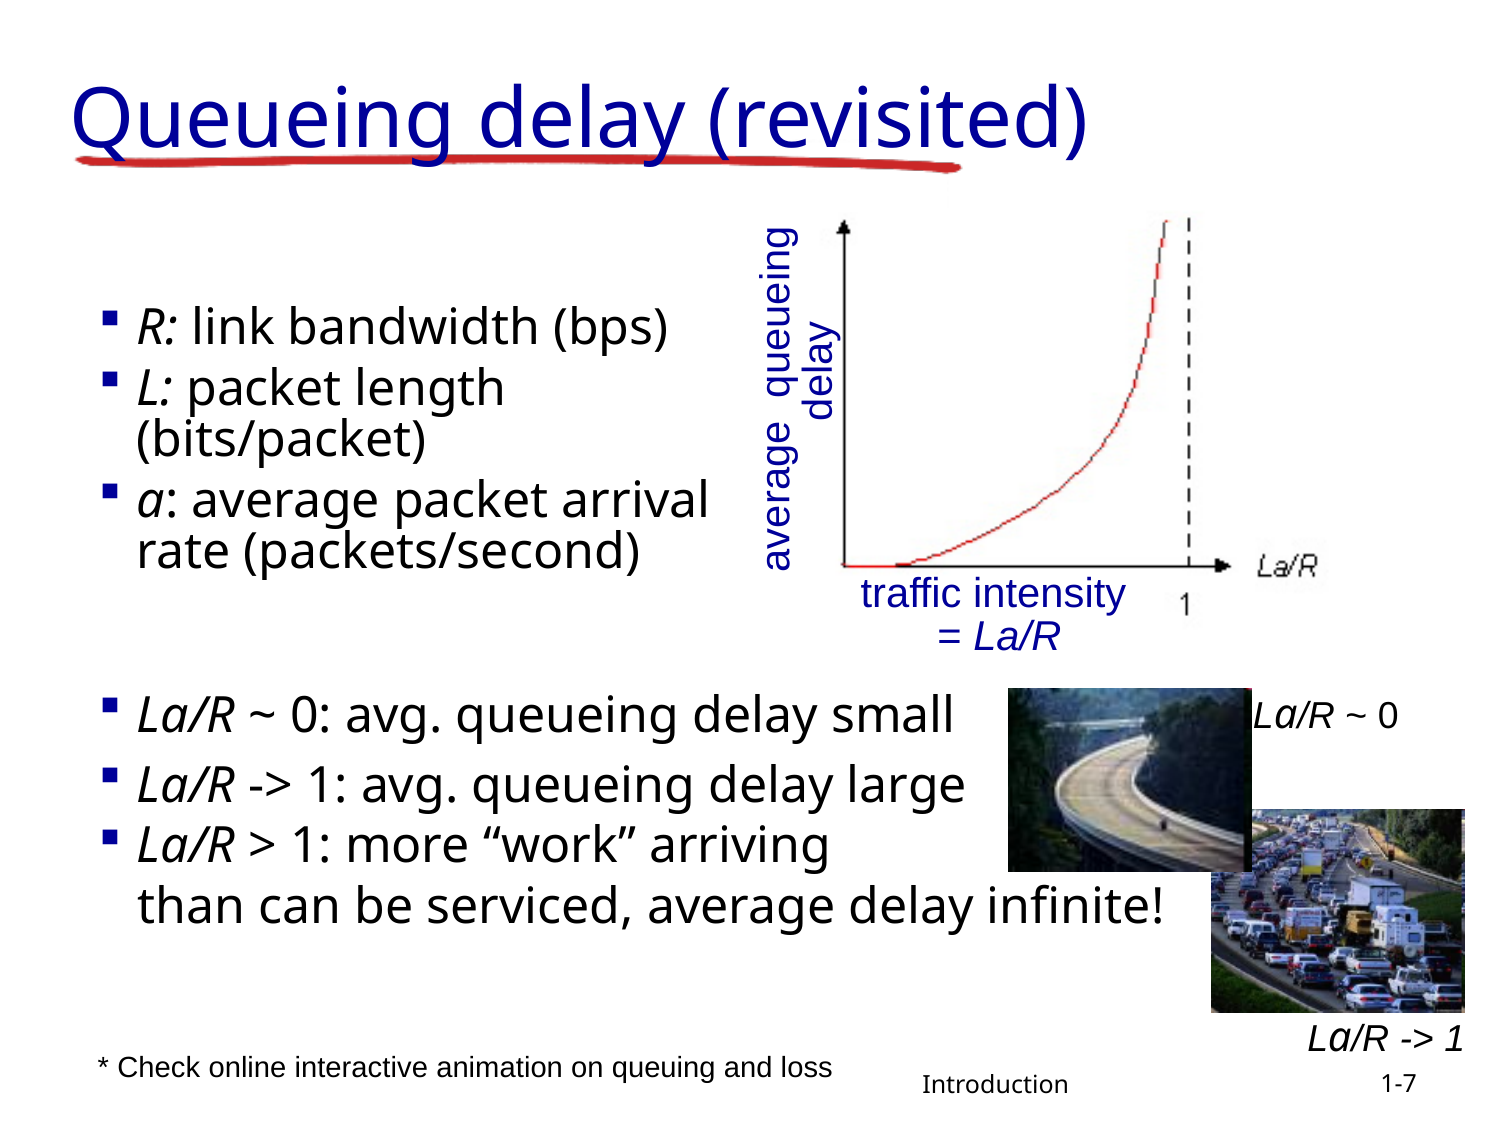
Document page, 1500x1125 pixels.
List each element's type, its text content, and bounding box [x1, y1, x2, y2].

text_box La/R ~ 0 [1238, 679, 1414, 745]
picture [1007, 688, 1466, 1014]
list R: link bandwidth (bps) L: packet length (bits/packet) a: average packet arrival rate (packets/second) [83, 296, 652, 589]
text_box * Check online interactive animation on queuing and loss [82, 1041, 850, 1091]
picture [71, 139, 1474, 641]
text_box La/R ~ 0: avg. queueing delay small La/R -> 1: avg. queueing delay large La/R > 1: more “work” arriving than can be serviced, average delay infinite! [83, 674, 1228, 992]
title Queueing delay (revisited) [54, 20, 1330, 208]
slide_number 1-7 [1365, 1060, 1477, 1106]
text_box La/R -> 1 [1292, 1002, 1481, 1068]
footer Introduction [907, 1060, 1383, 1108]
